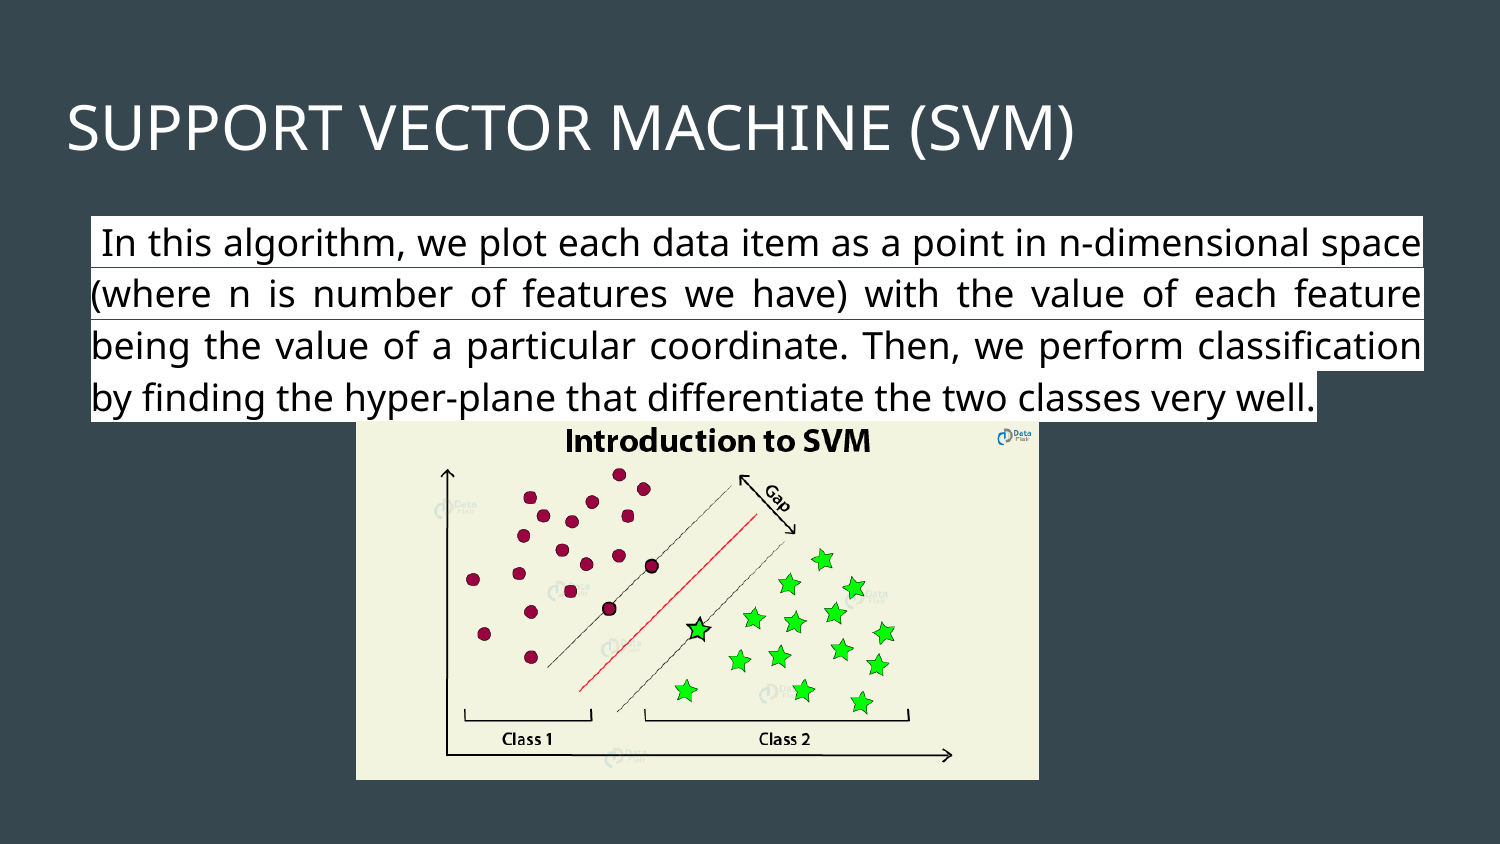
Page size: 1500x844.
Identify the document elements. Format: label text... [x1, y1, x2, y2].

text_box In this algorithm, we plot each data item as a point in n-dimensional space (where n is number of features we have) with the value of each feature being the value of a particular coordinate. Then, we perform classification by finding the hyper-plane that differentiate the two classes very well. [75, 196, 1439, 466]
title SUPPORT VECTOR MACHINE (SVM) [51, 72, 1449, 167]
picture [356, 421, 1039, 780]
